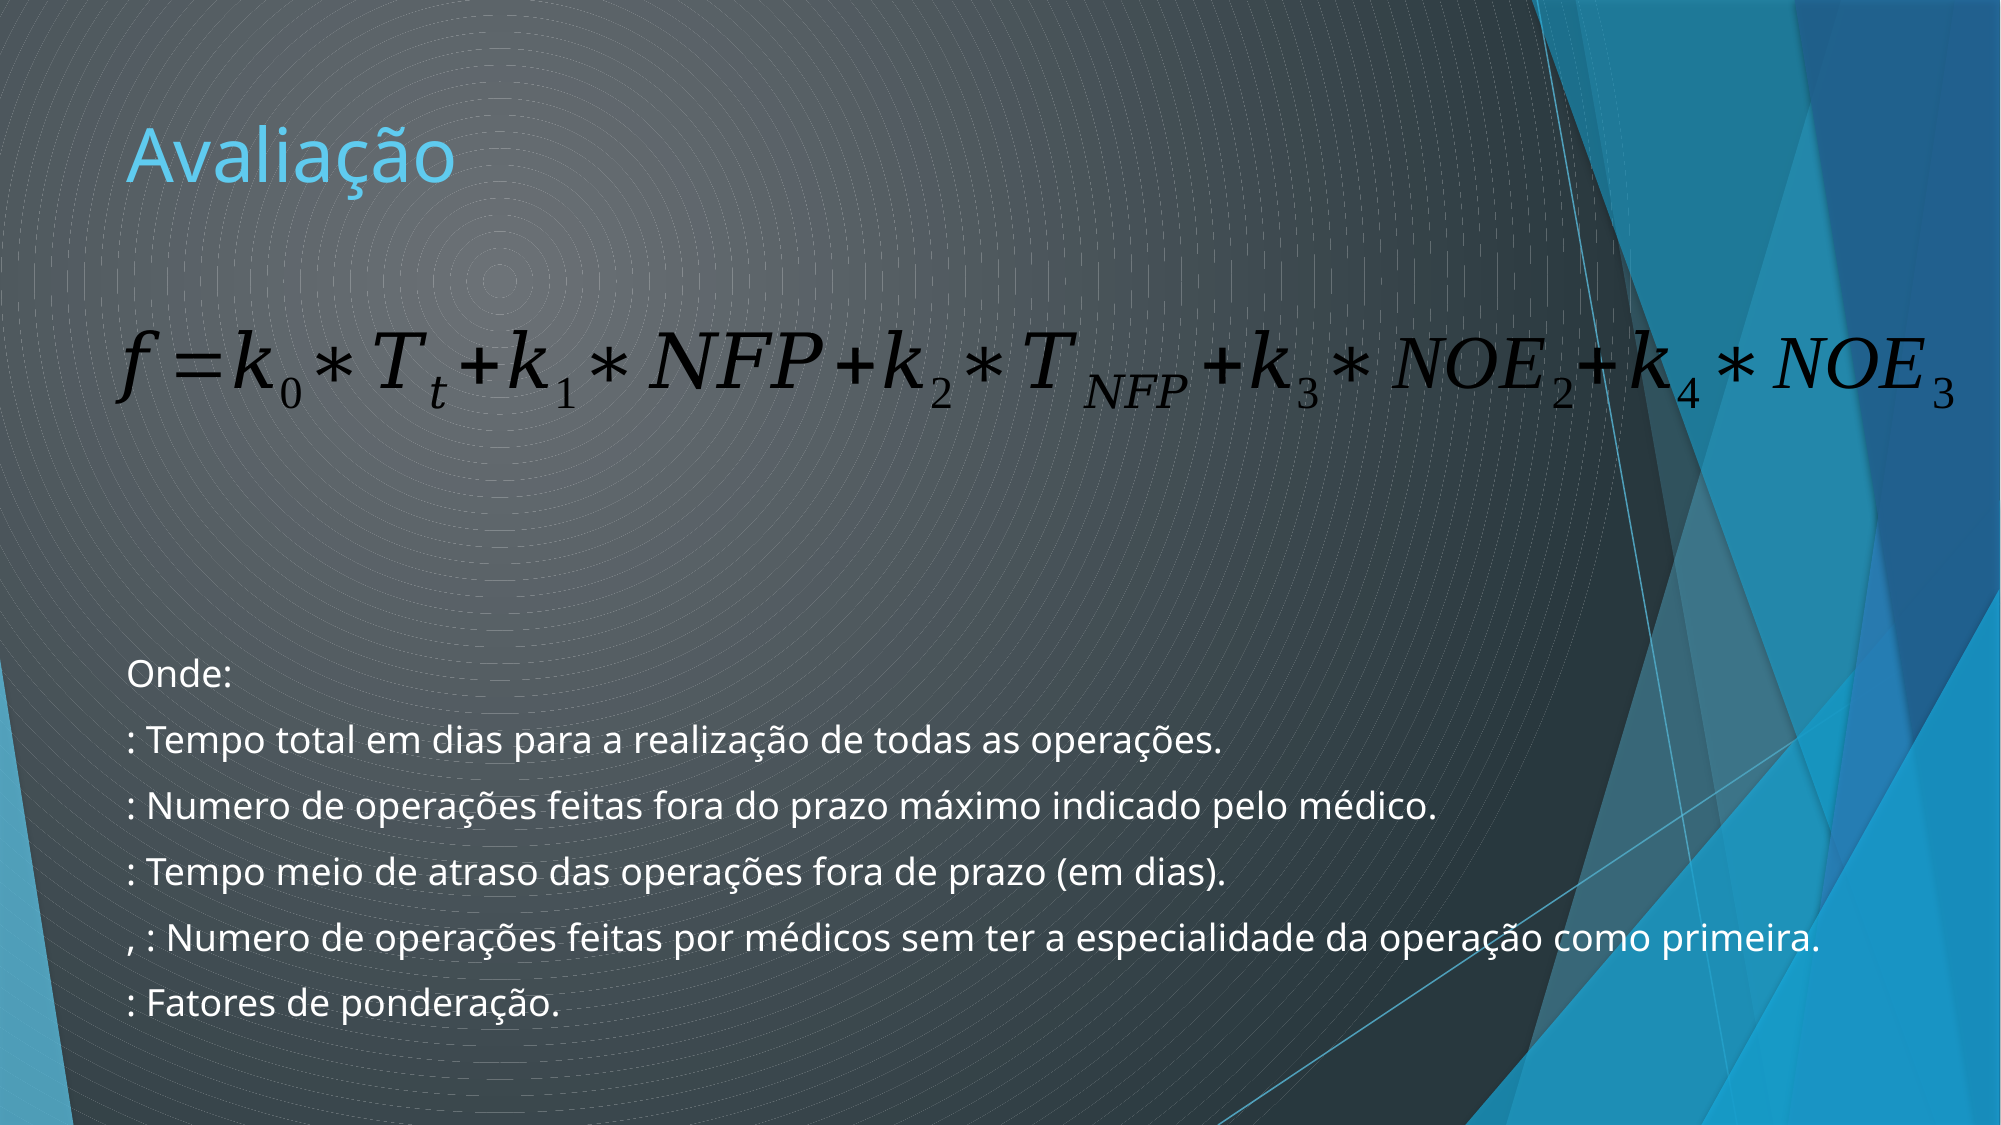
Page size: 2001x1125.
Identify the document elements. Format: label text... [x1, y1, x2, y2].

title Avaliação [111, 99, 1522, 317]
